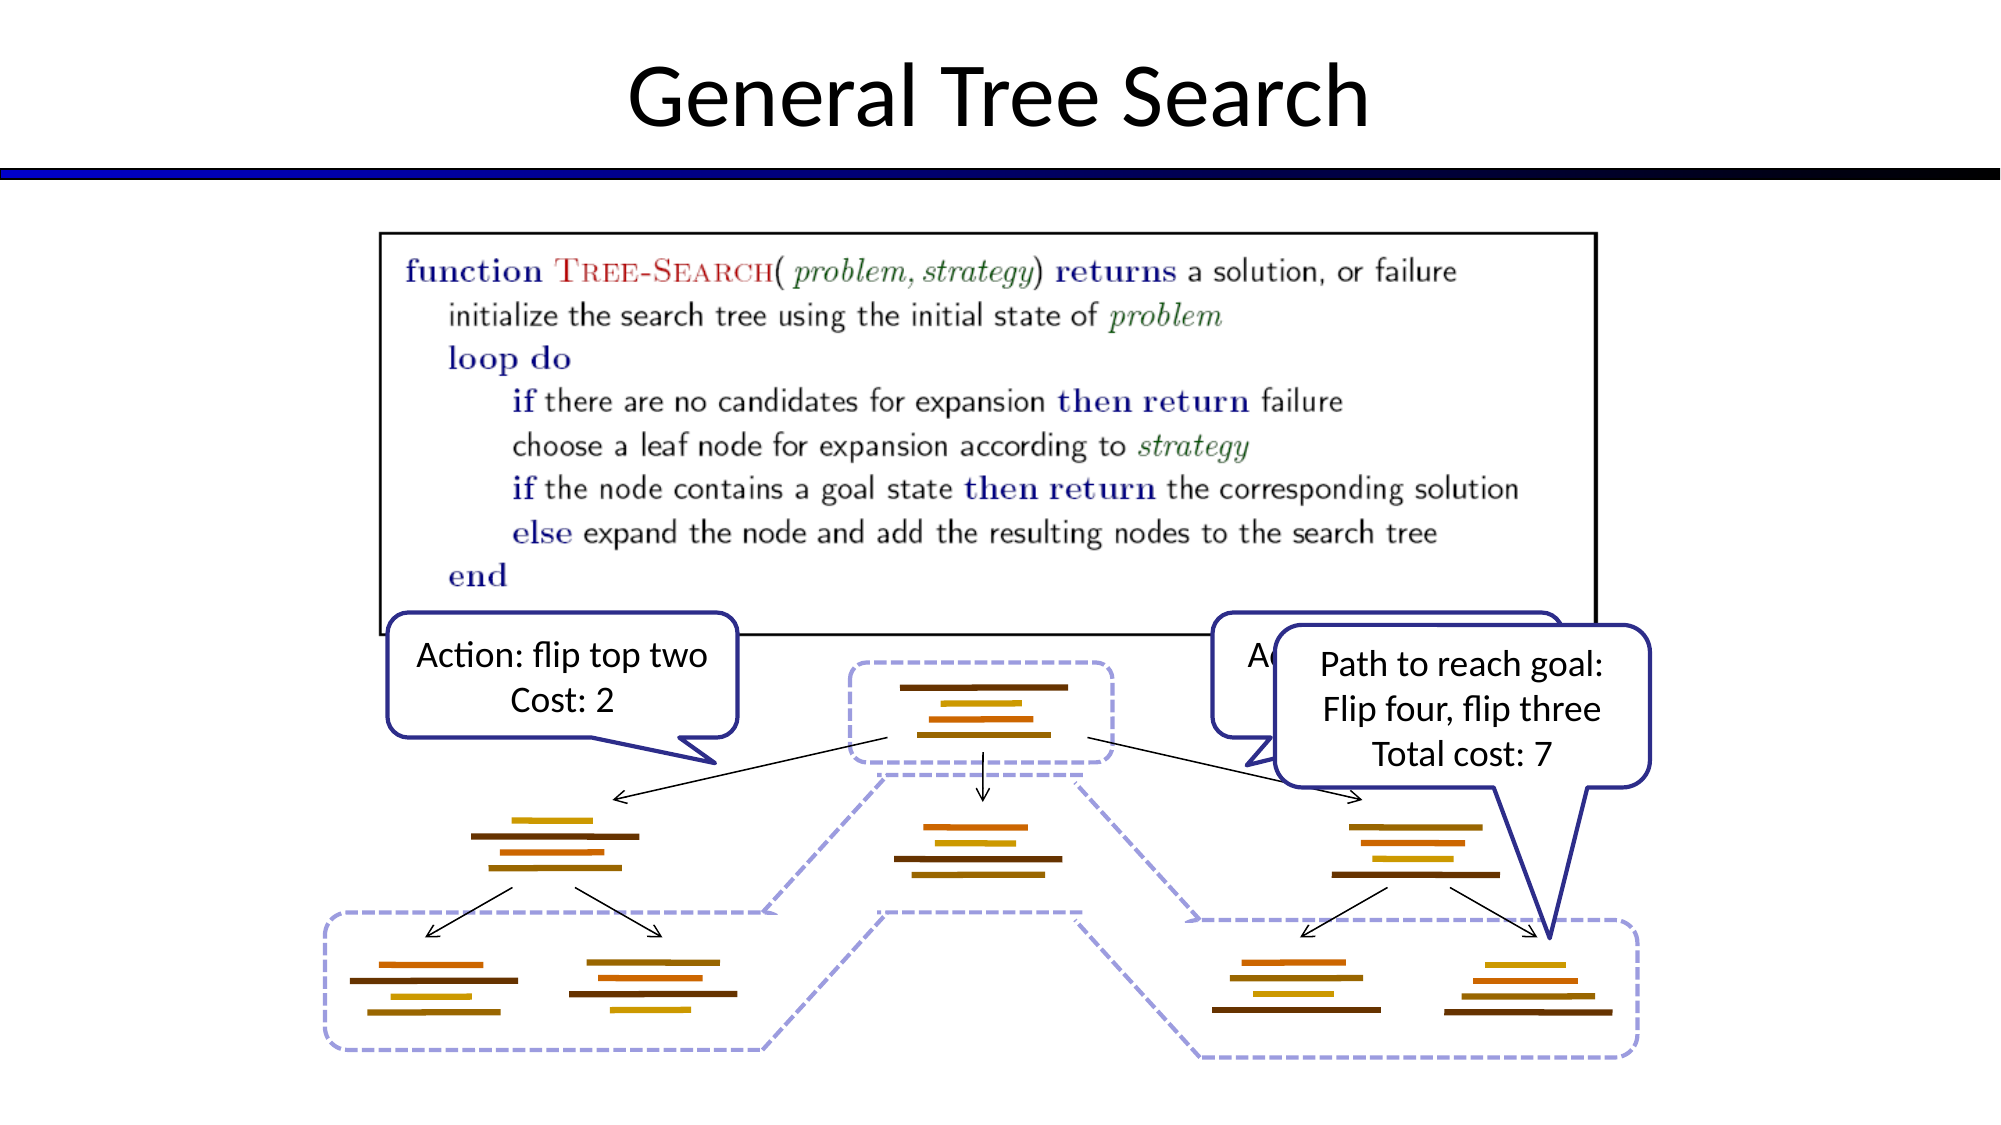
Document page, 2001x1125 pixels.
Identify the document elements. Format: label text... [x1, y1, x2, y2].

text_box Path to reach goal: Flip four, flip three Total cost: 7 [1565, 622, 1653, 784]
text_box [1212, 887, 1613, 1013]
title General Tree Search [0, 0, 2000, 184]
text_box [470, 820, 1501, 876]
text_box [349, 887, 738, 1013]
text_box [912, 744, 1638, 1088]
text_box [612, 737, 1363, 803]
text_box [324, 737, 907, 1081]
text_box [387, 612, 1563, 738]
picture [374, 227, 1599, 638]
